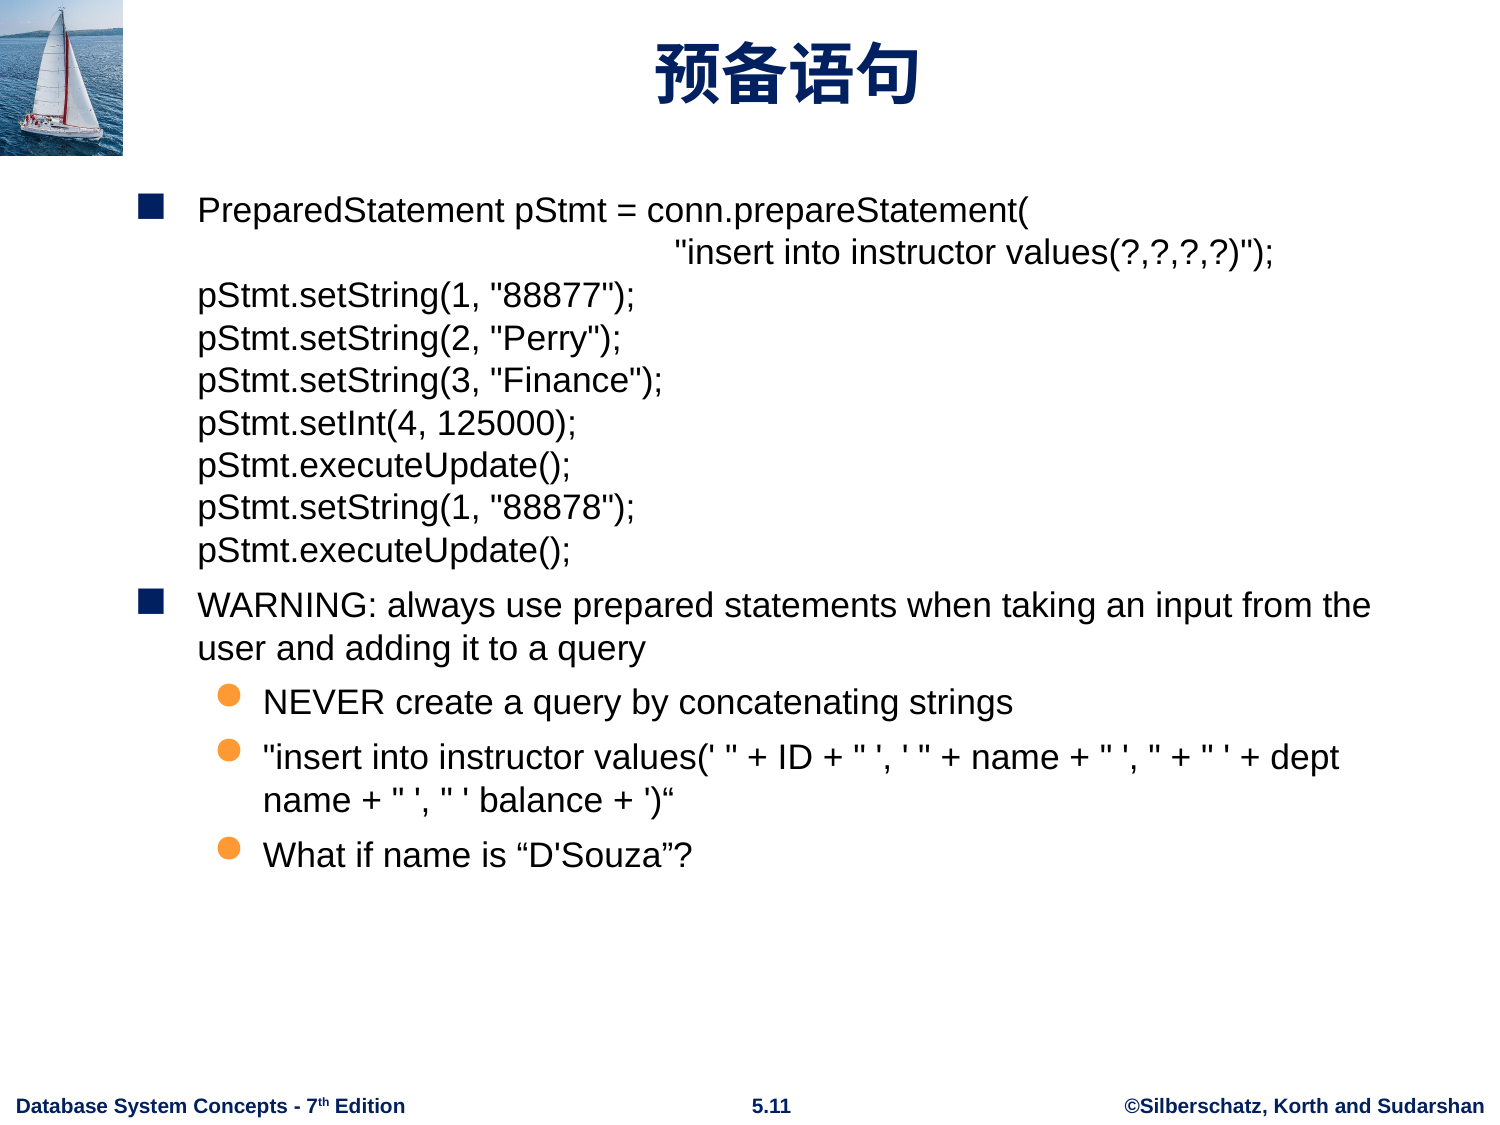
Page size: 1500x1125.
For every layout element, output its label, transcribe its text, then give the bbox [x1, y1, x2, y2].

list PreparedStatement pStmt = conn.prepareStatement( "insert into instructor values(?,?,?,?)"); pStmt.setString(1, "88877"); pStmt.setString(2, "Perry"); pStmt.setString(3, "Finance"); pStmt.setInt(4, 125000); pStmt.executeUpdate(); pStmt.setString(1, "88878"); pStmt.executeUpdate(); WARNING: always use prepared statements when taking an input from the user and adding it to a query NEVER create a query by concatenating strings "insert into instructor values(' " + ID + " ', ' " + name + " ', " + " ' + dept name + " ', " ' balance + ')“ What if name is “D'Souza”? [126, 179, 1391, 984]
picture [0, 0, 123, 156]
title 预备语句 [125, 18, 1452, 120]
